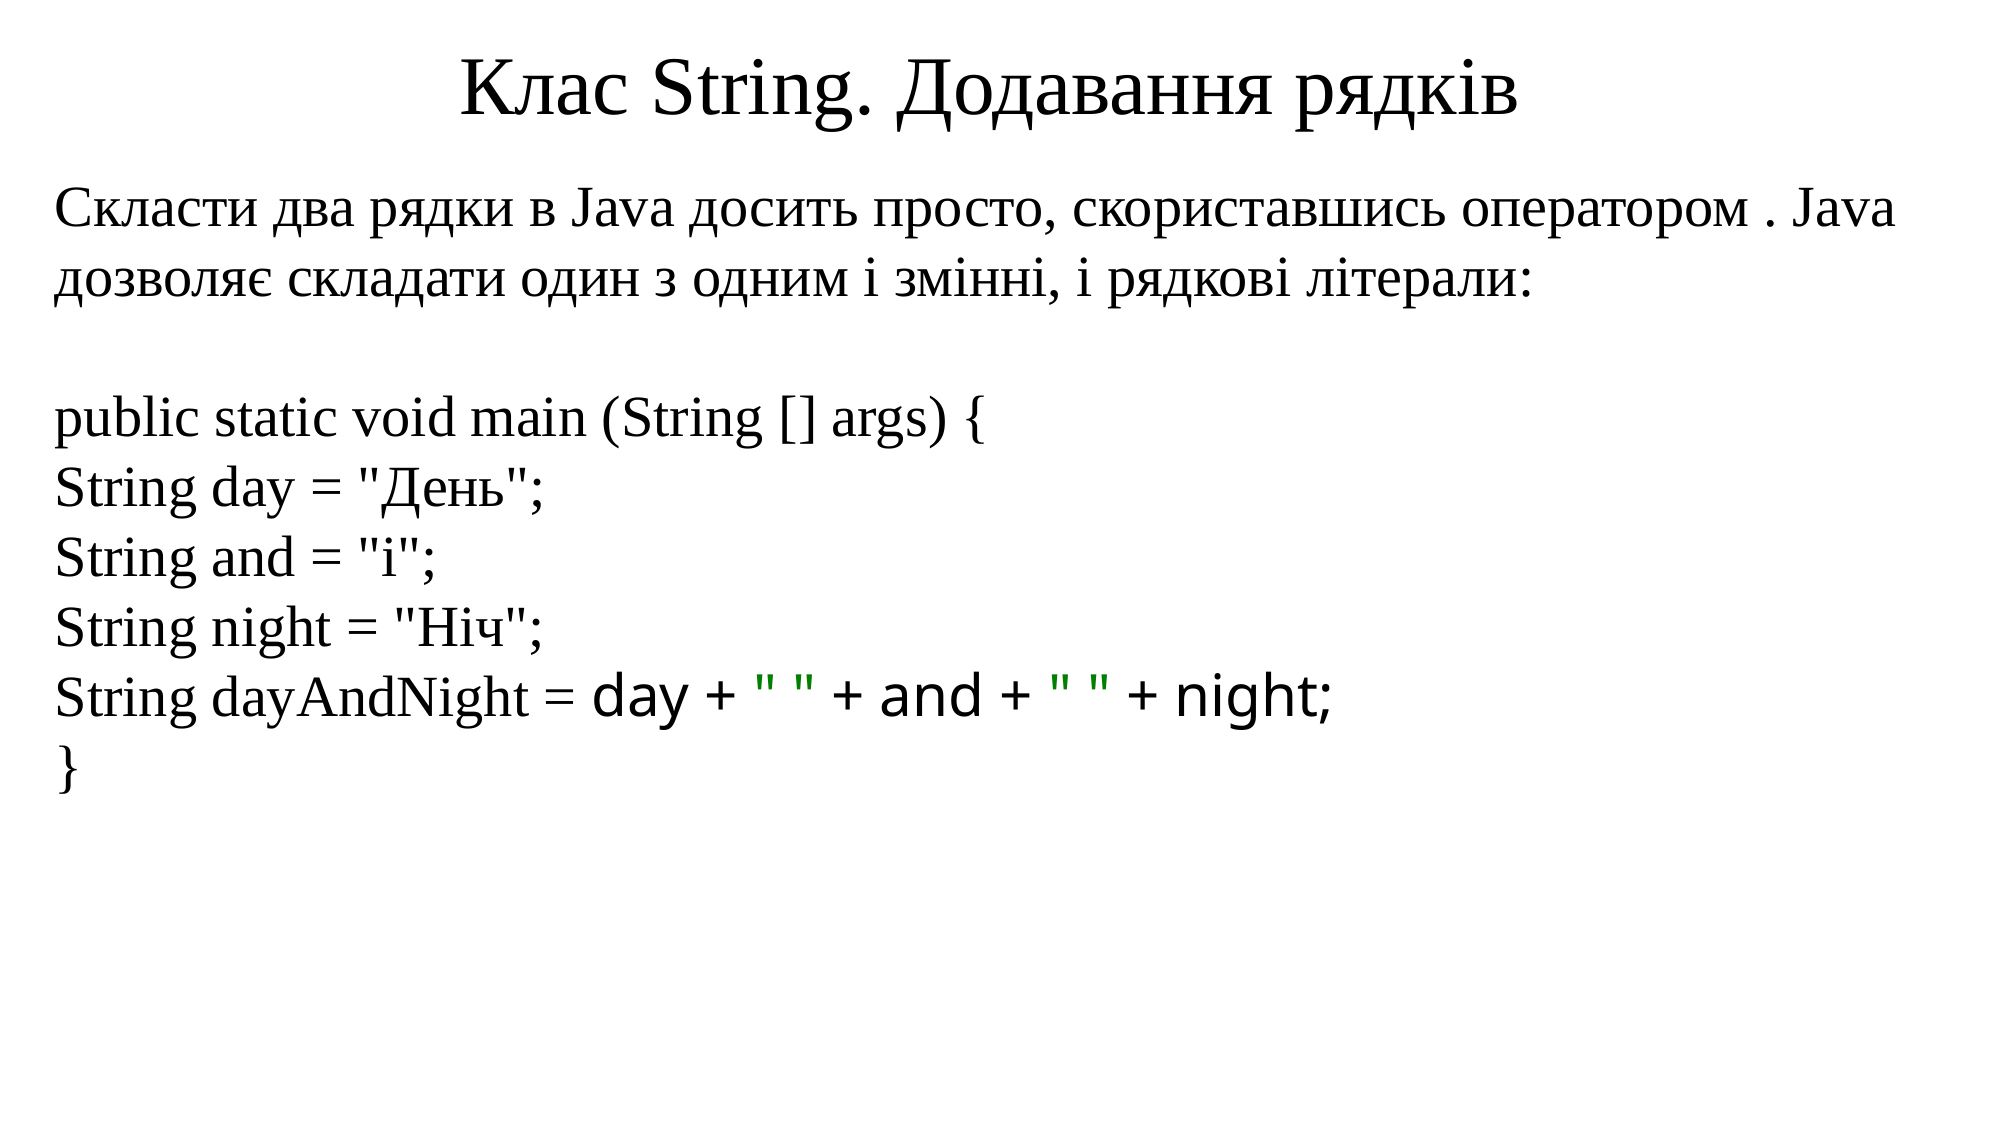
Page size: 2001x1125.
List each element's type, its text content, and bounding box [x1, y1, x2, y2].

text_box Клас String. Додавання рядків [0, 23, 2000, 139]
text_box Скласти два рядки в Java досить просто, скориставшись оператором . Java дозволяє складати один з одним і змінні, і рядкові літерали: public static void main (String [] args) { String day = "День"; String and = "і"; String night = "Ніч"; String dayAndNight = day + " " + and + " " + night; } [39, 160, 1960, 806]
